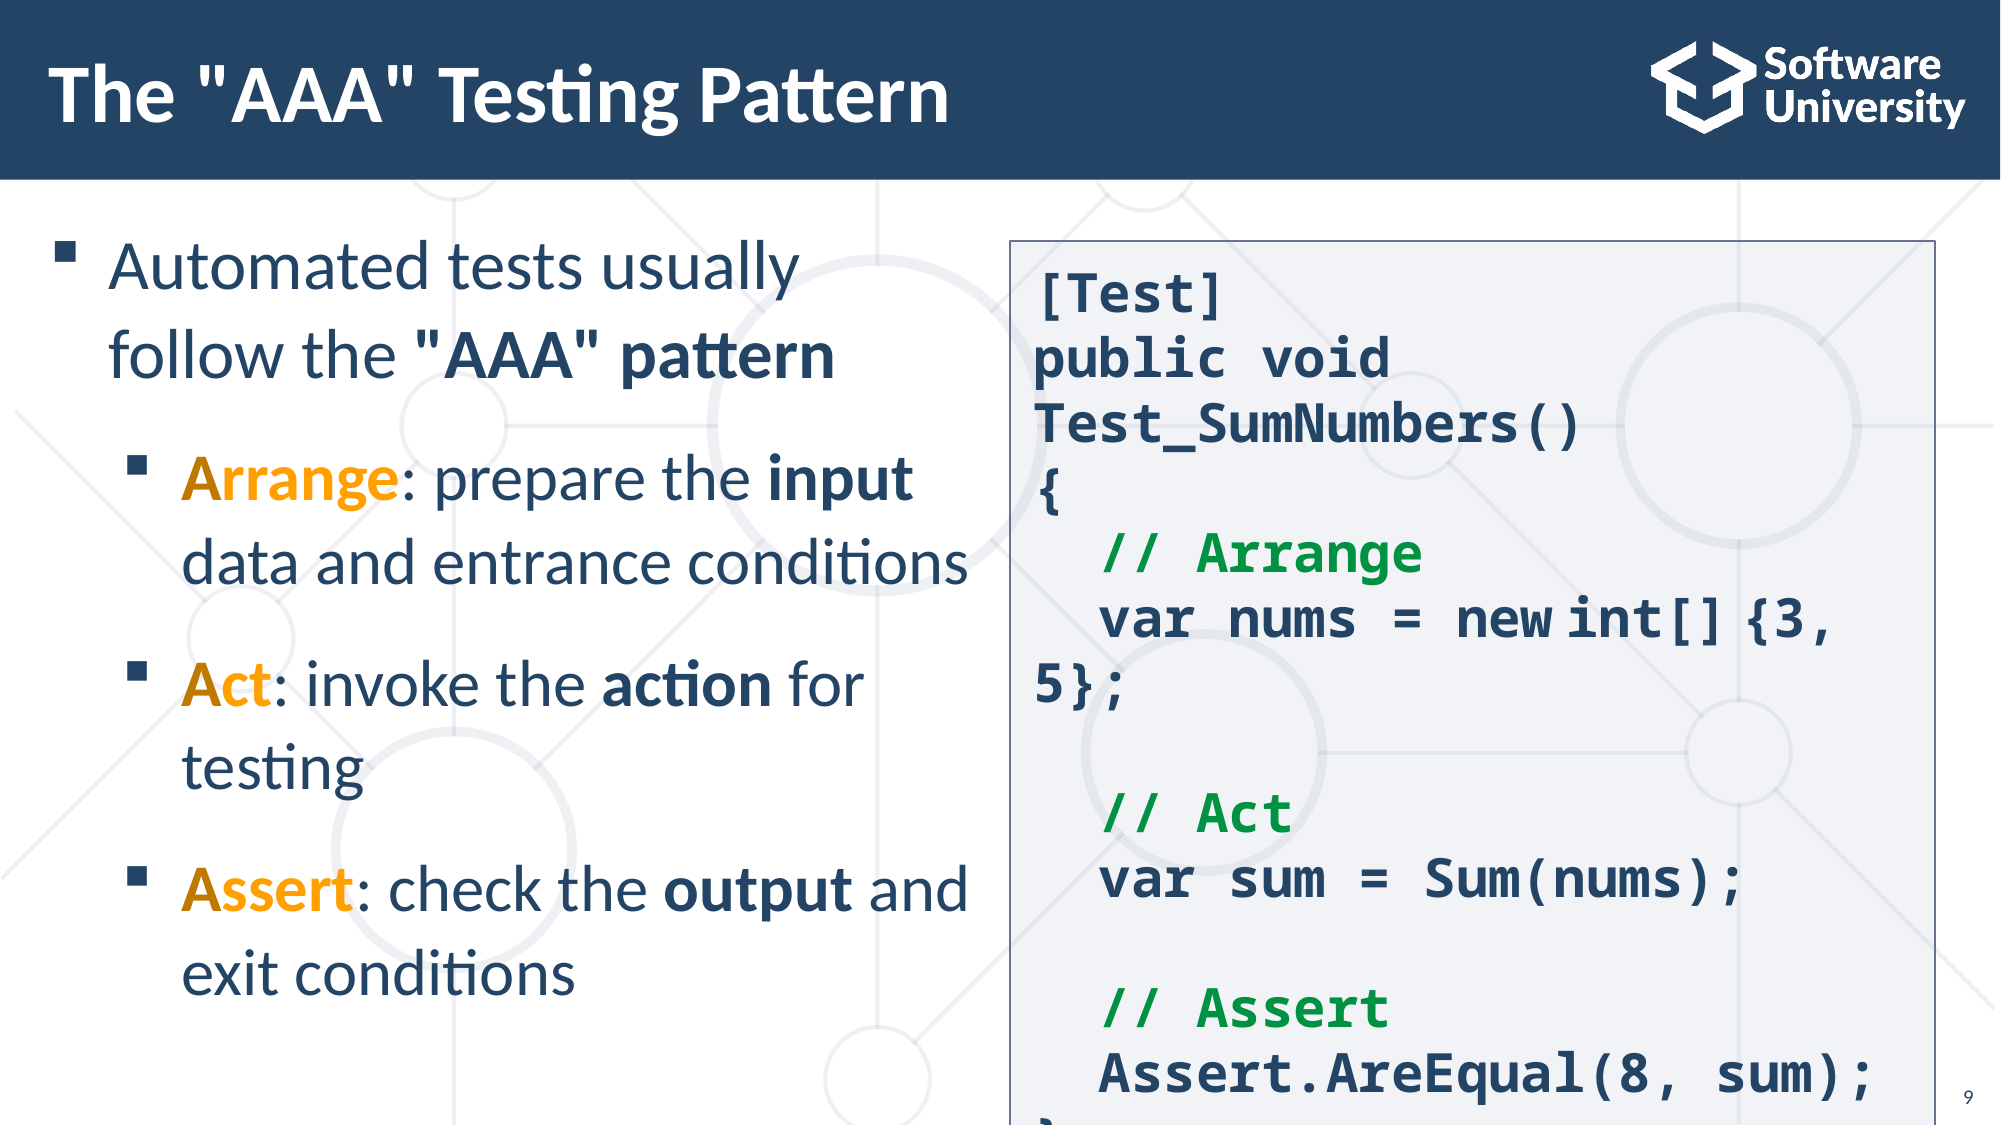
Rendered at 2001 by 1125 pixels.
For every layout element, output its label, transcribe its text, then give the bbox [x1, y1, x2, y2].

list Automated tests usually follow the "AAA" pattern Arrange: prepare the input data and entrance conditions Act: invoke the action for testing Assert: check the output and exit conditions [31, 208, 1000, 1103]
picture [1651, 41, 1966, 134]
slide_number 9 [1928, 1067, 1989, 1117]
text_box [Test] public void Test_SumNumbers() { // Arrange var nums = new int[] {3, 5}; // Act var sum = Sum(nums); // Assert Assert.AreEqual(8, sum); } [1010, 241, 1936, 1125]
title The "AAA" Testing Pattern [31, 16, 1625, 162]
